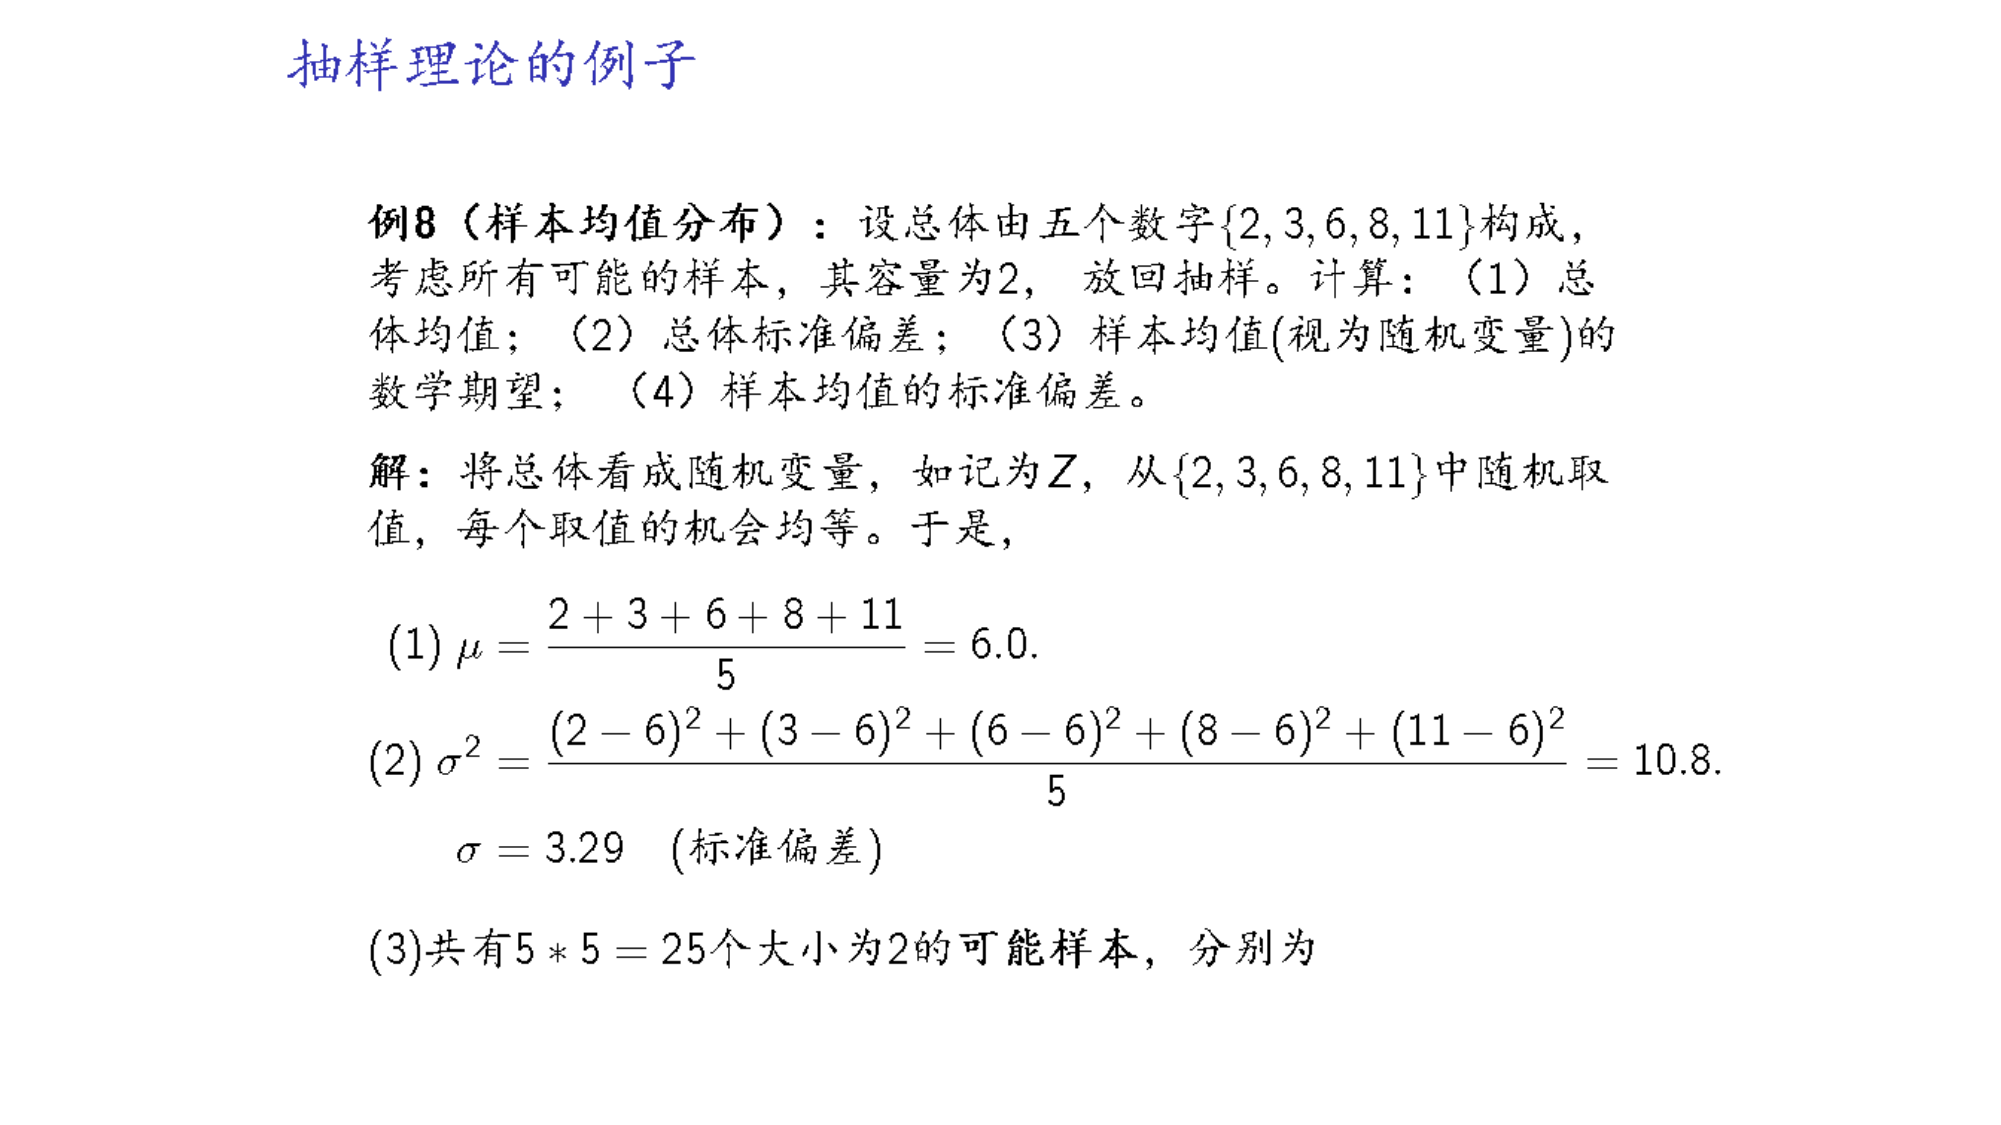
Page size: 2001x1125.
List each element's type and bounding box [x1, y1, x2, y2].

picture [249, 0, 1750, 1125]
